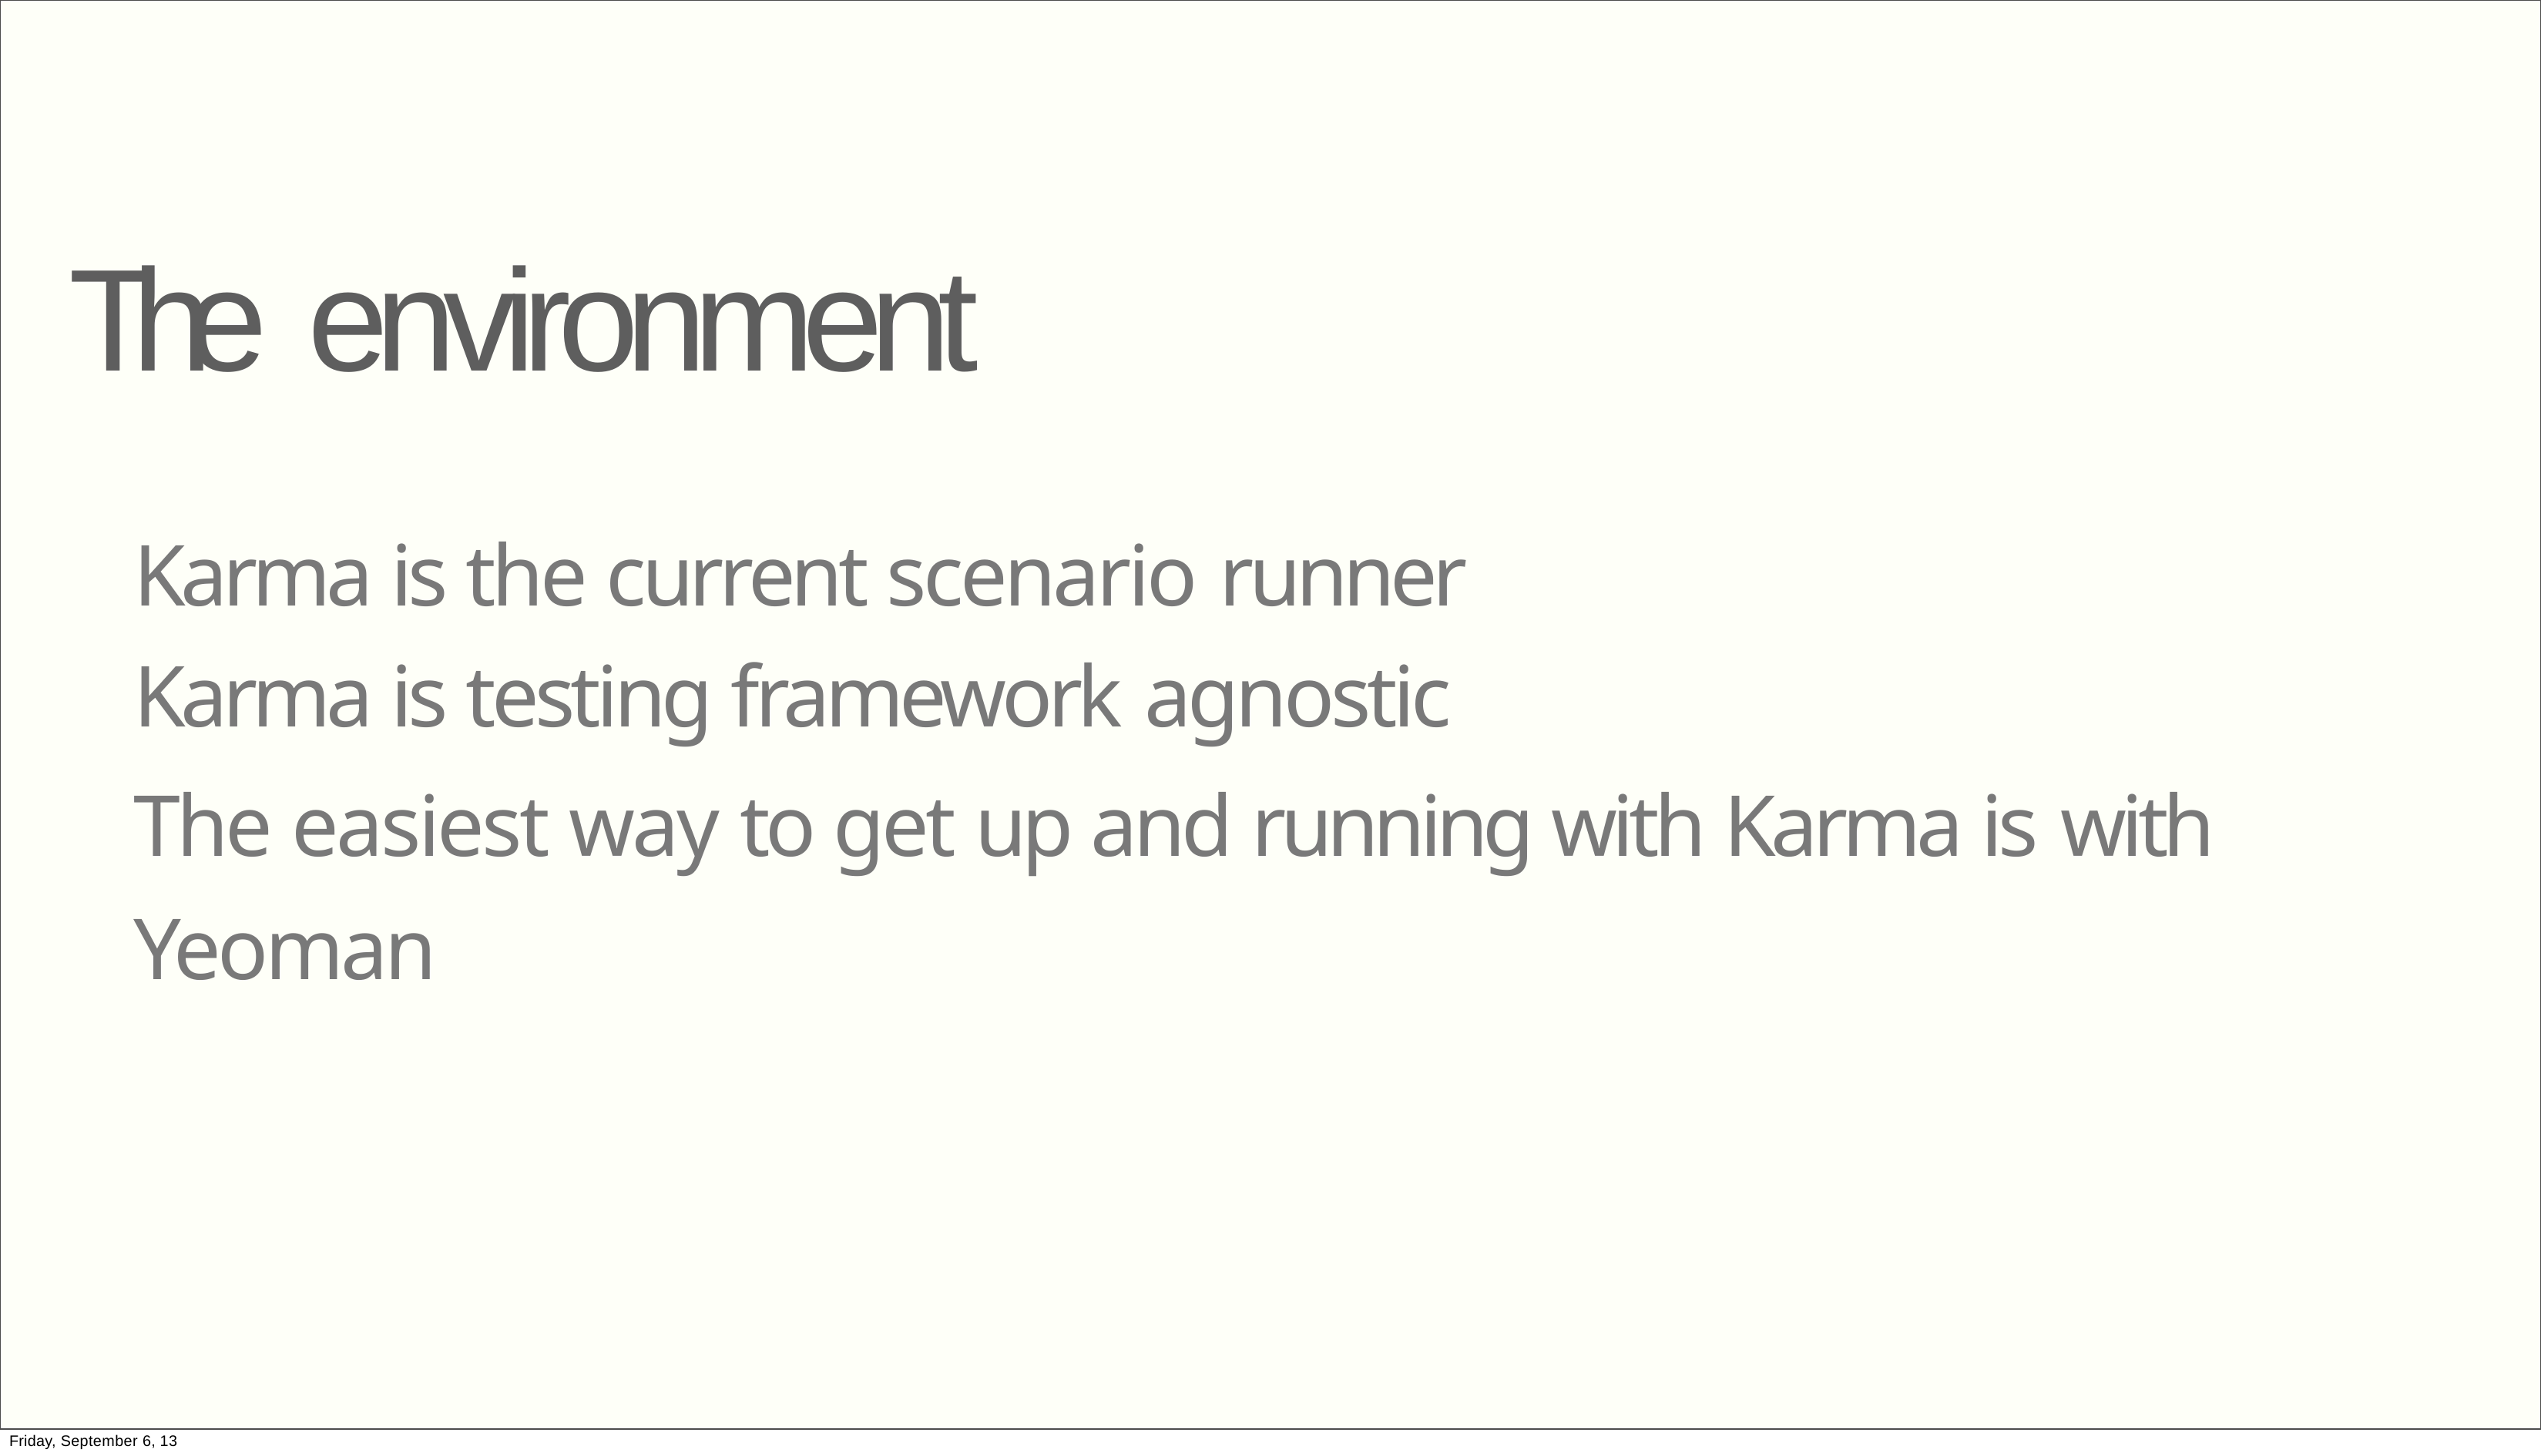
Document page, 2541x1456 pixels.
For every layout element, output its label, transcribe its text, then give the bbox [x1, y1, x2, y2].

footer Friday, September 6, 13 [7, 1432, 183, 1456]
text_box [0, 0, 2541, 1430]
